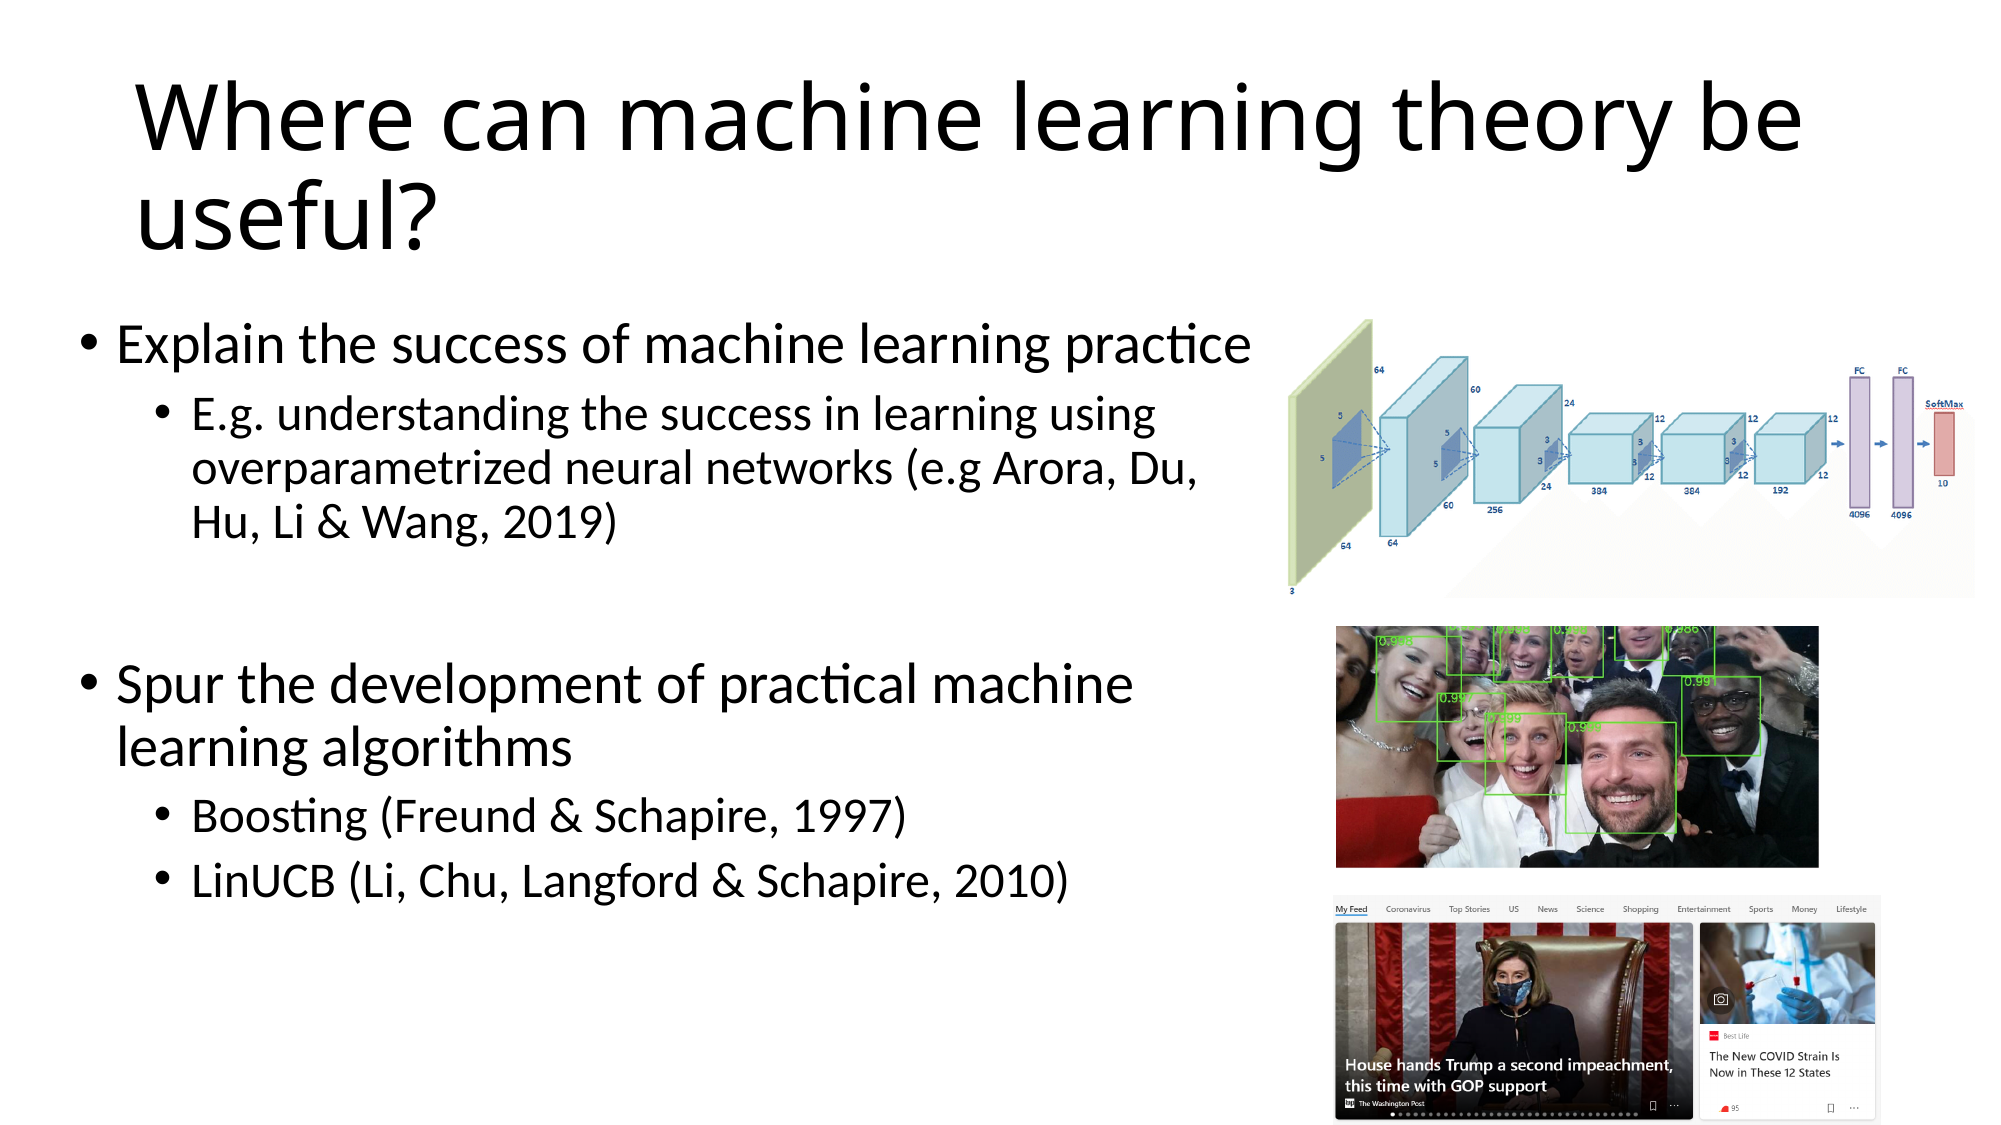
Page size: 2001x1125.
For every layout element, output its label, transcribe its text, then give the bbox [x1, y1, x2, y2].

title Where can machine learning theory be useful? [119, 61, 1881, 279]
picture [1335, 626, 1820, 870]
picture [1333, 895, 1881, 1125]
picture [1266, 313, 1975, 599]
list Explain the success of machine learning practice E.g. understanding the success in learning using overparametrized neural networks (e.g Arora, Du, Hu, Li & Wang, 2019) Spur the development of practical machine learning algorithms Boosting (Freund & Schapire, 1997) LinUCB (Li, Chu, Langford & Schapire, 2010) [63, 306, 1281, 1021]
